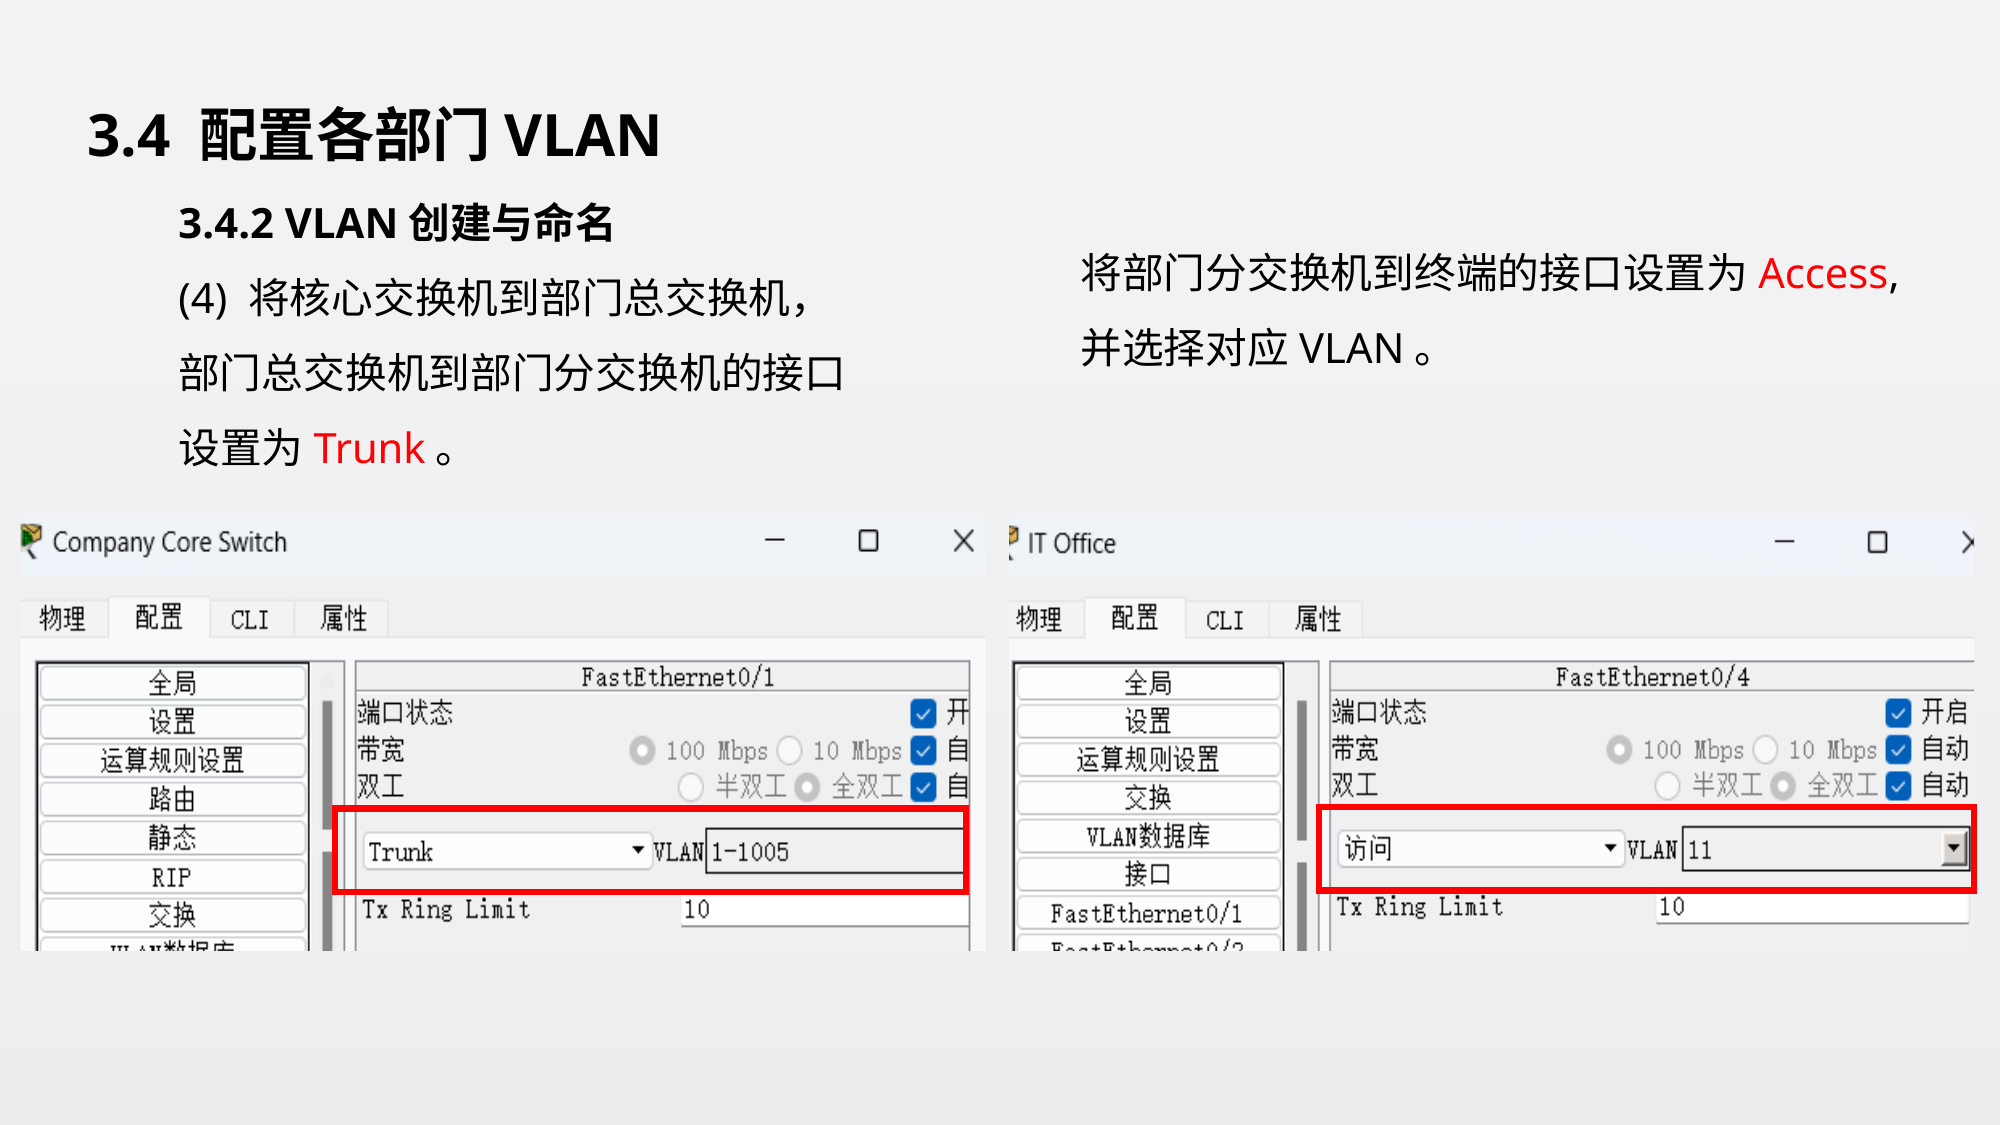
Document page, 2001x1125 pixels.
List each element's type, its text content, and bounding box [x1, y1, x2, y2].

text_box 将部⻔分交换机到终端的接⼝设置为Access,并选择对应VLAN。 [1065, 164, 1931, 379]
text_box 3.4.2 VLAN创建与命名 (4) 将核⼼交换机到部⻔总交换机，部⻔总交换机到部⻔分交换机的接⼝设置为Trunk。 [163, 164, 871, 479]
picture [20, 517, 986, 951]
picture [1008, 517, 1975, 951]
text_box 3.4 配置各部门VLAN [72, 55, 678, 176]
